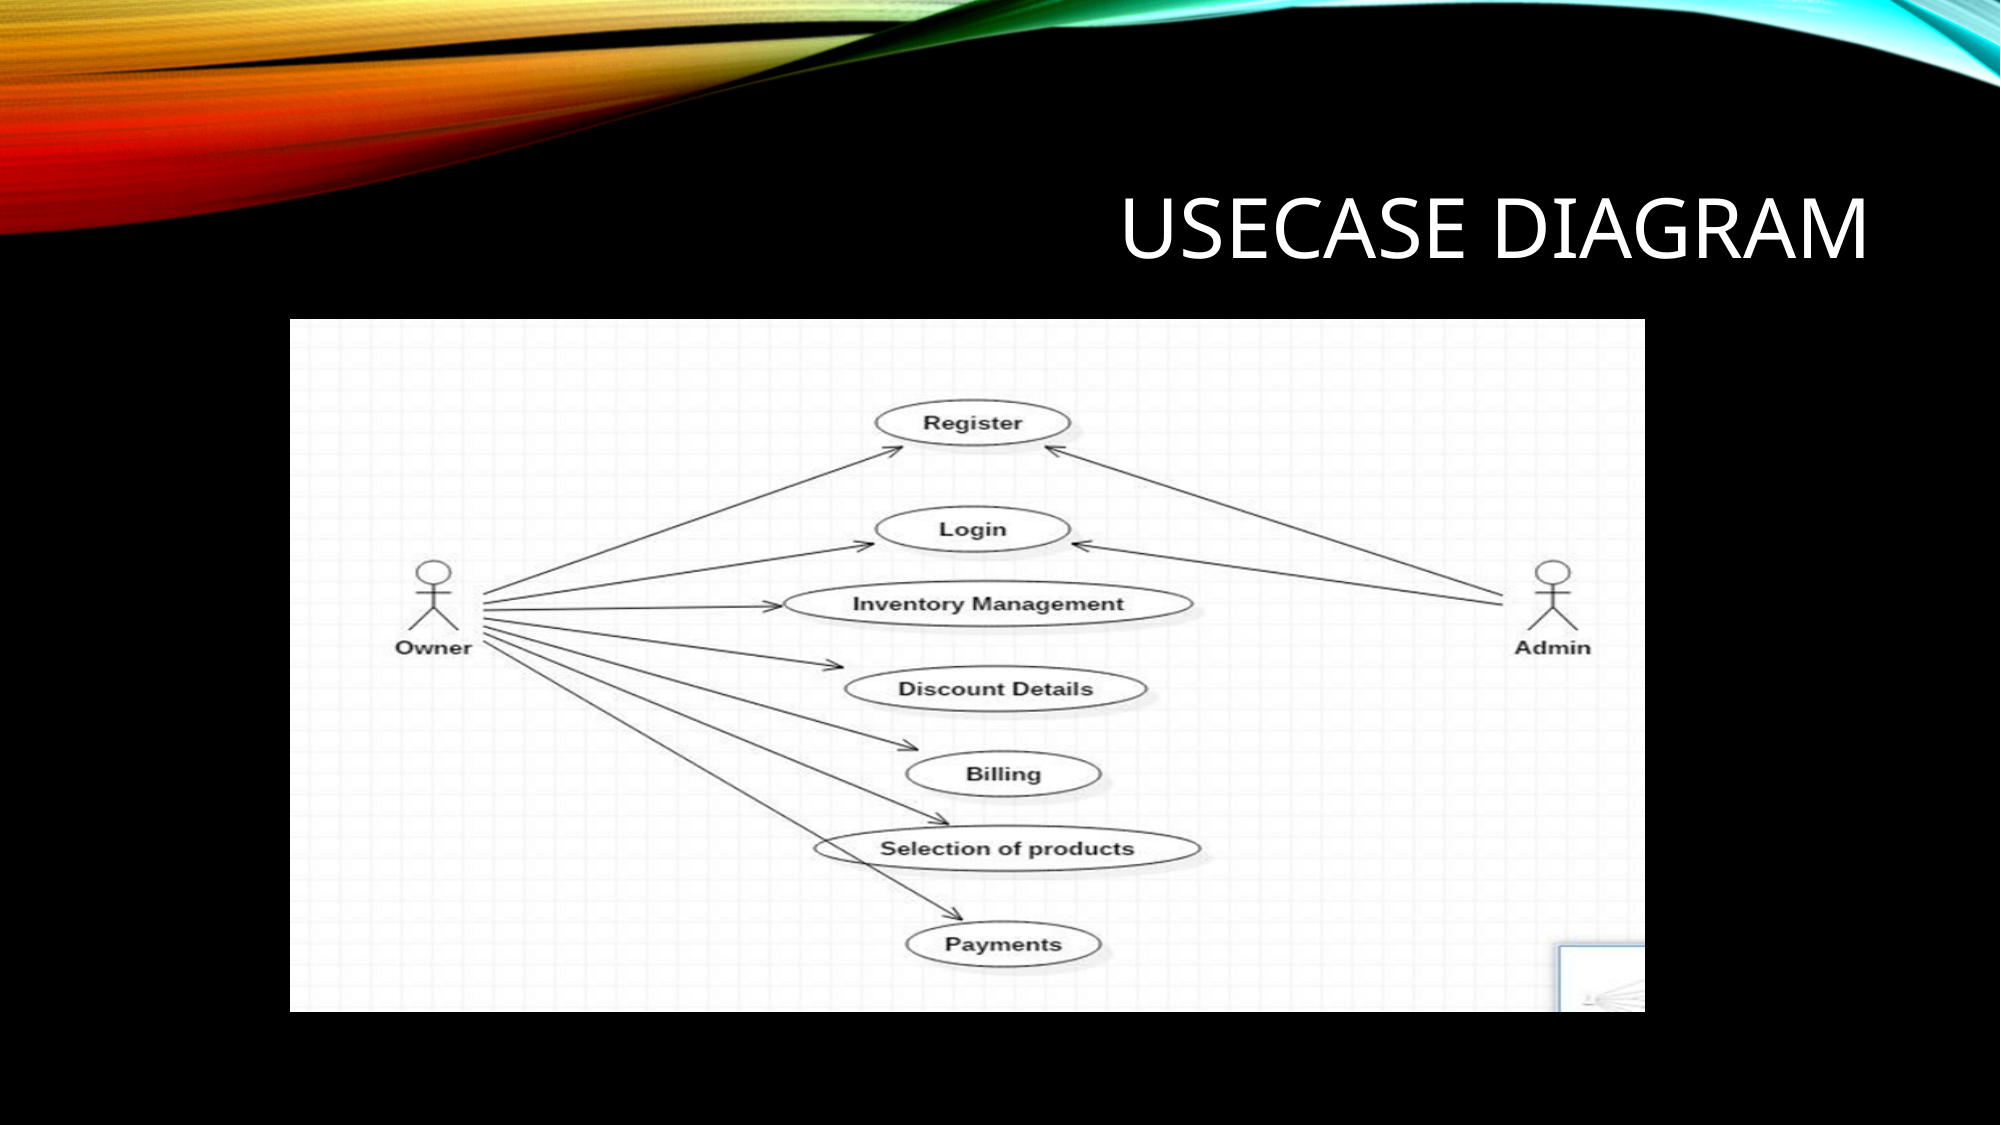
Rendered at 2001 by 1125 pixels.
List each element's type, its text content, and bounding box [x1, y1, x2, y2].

title USECASE DIAGRAM [474, 125, 1888, 338]
picture [0, 0, 2000, 237]
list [290, 319, 1645, 1012]
